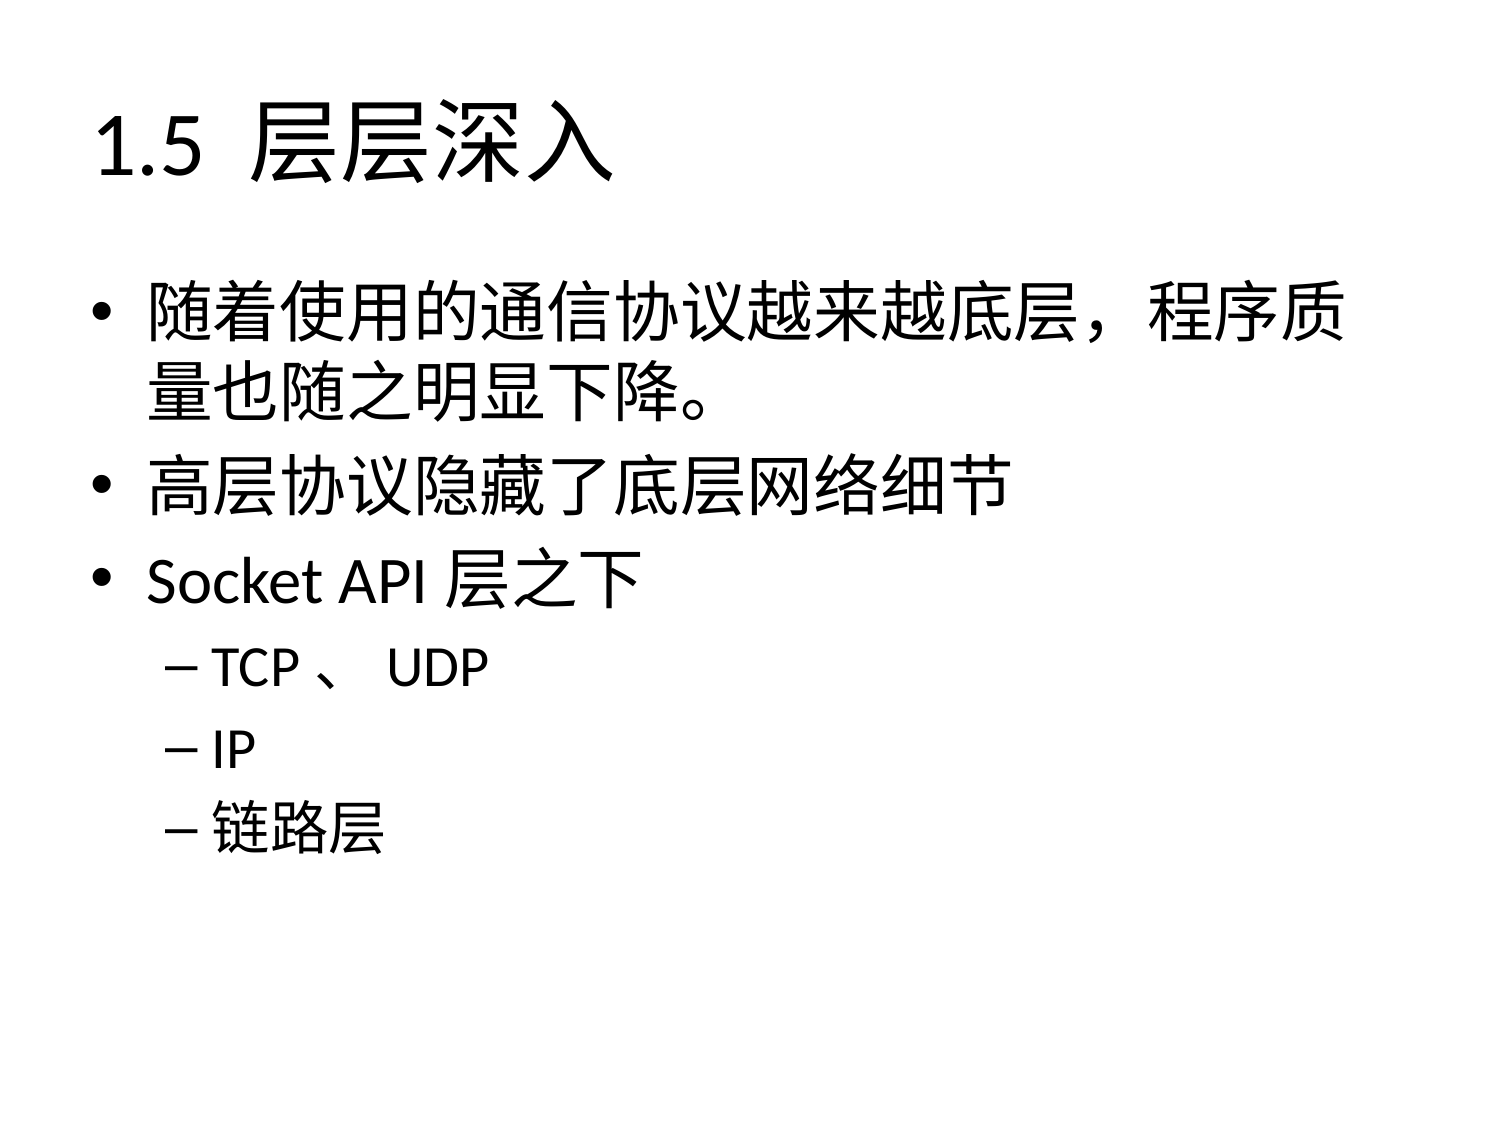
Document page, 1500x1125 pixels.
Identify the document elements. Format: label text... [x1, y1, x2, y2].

title 1.5 层层深入 [75, 45, 1425, 233]
list 随着使用的通信协议越来越底层，程序质量也随之明显下降。 高层协议隐藏了底层网络细节 Socket API层之下 TCP、UDP IP 链路层 [75, 262, 1425, 1005]
